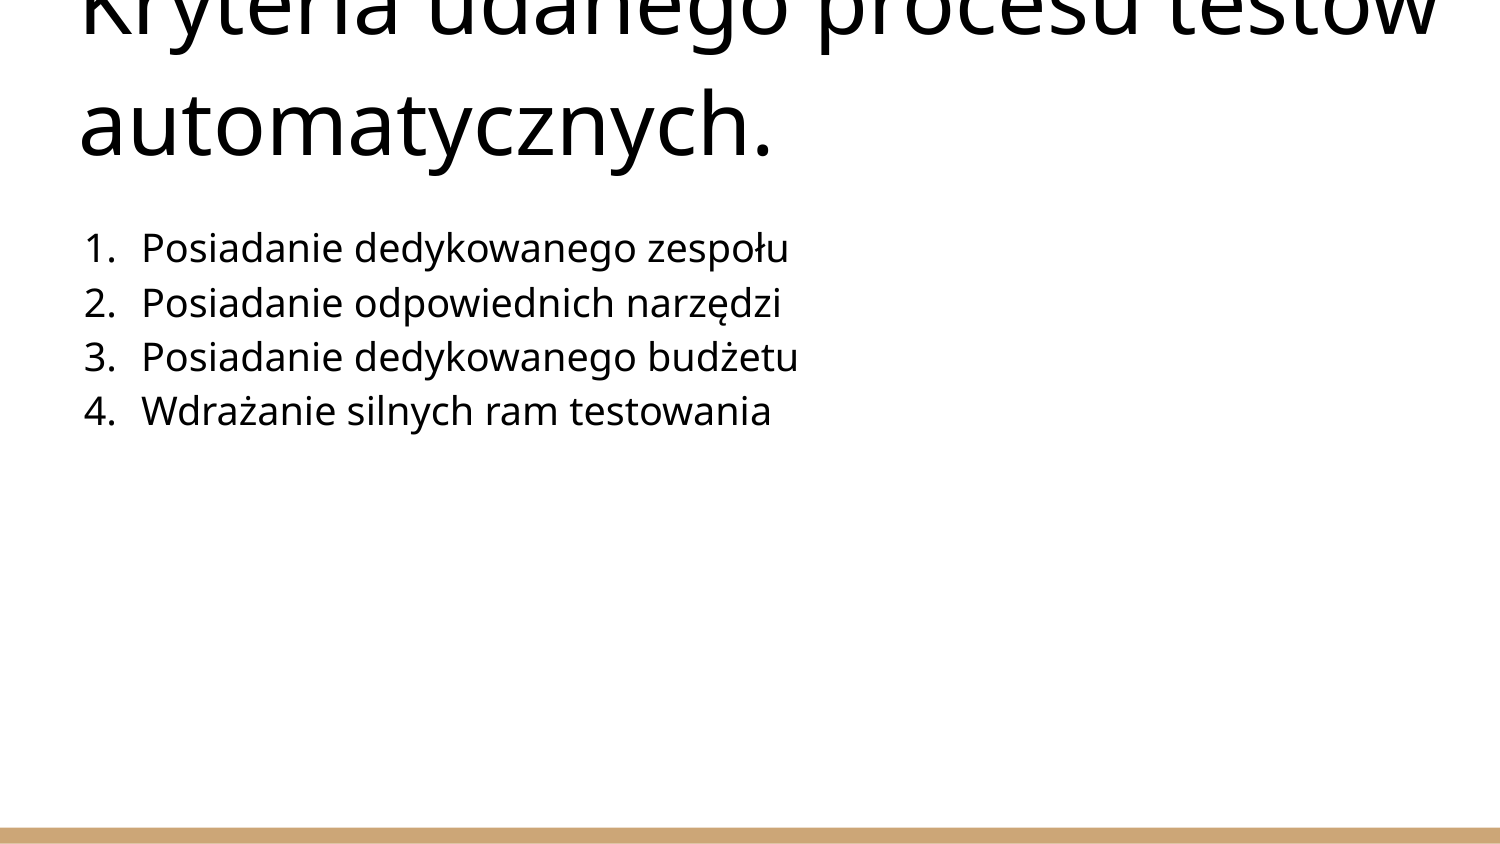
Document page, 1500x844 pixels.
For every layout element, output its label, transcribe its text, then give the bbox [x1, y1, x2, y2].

title Kryteria udanego procesu testów automatycznych. [63, 75, 1479, 188]
list Posiadanie dedykowanego zespołu Posiadanie odpowiednich narzędzi Posiadanie dedykowanego budżetu Wdrażanie silnych ram testowania [51, 200, 1449, 752]
